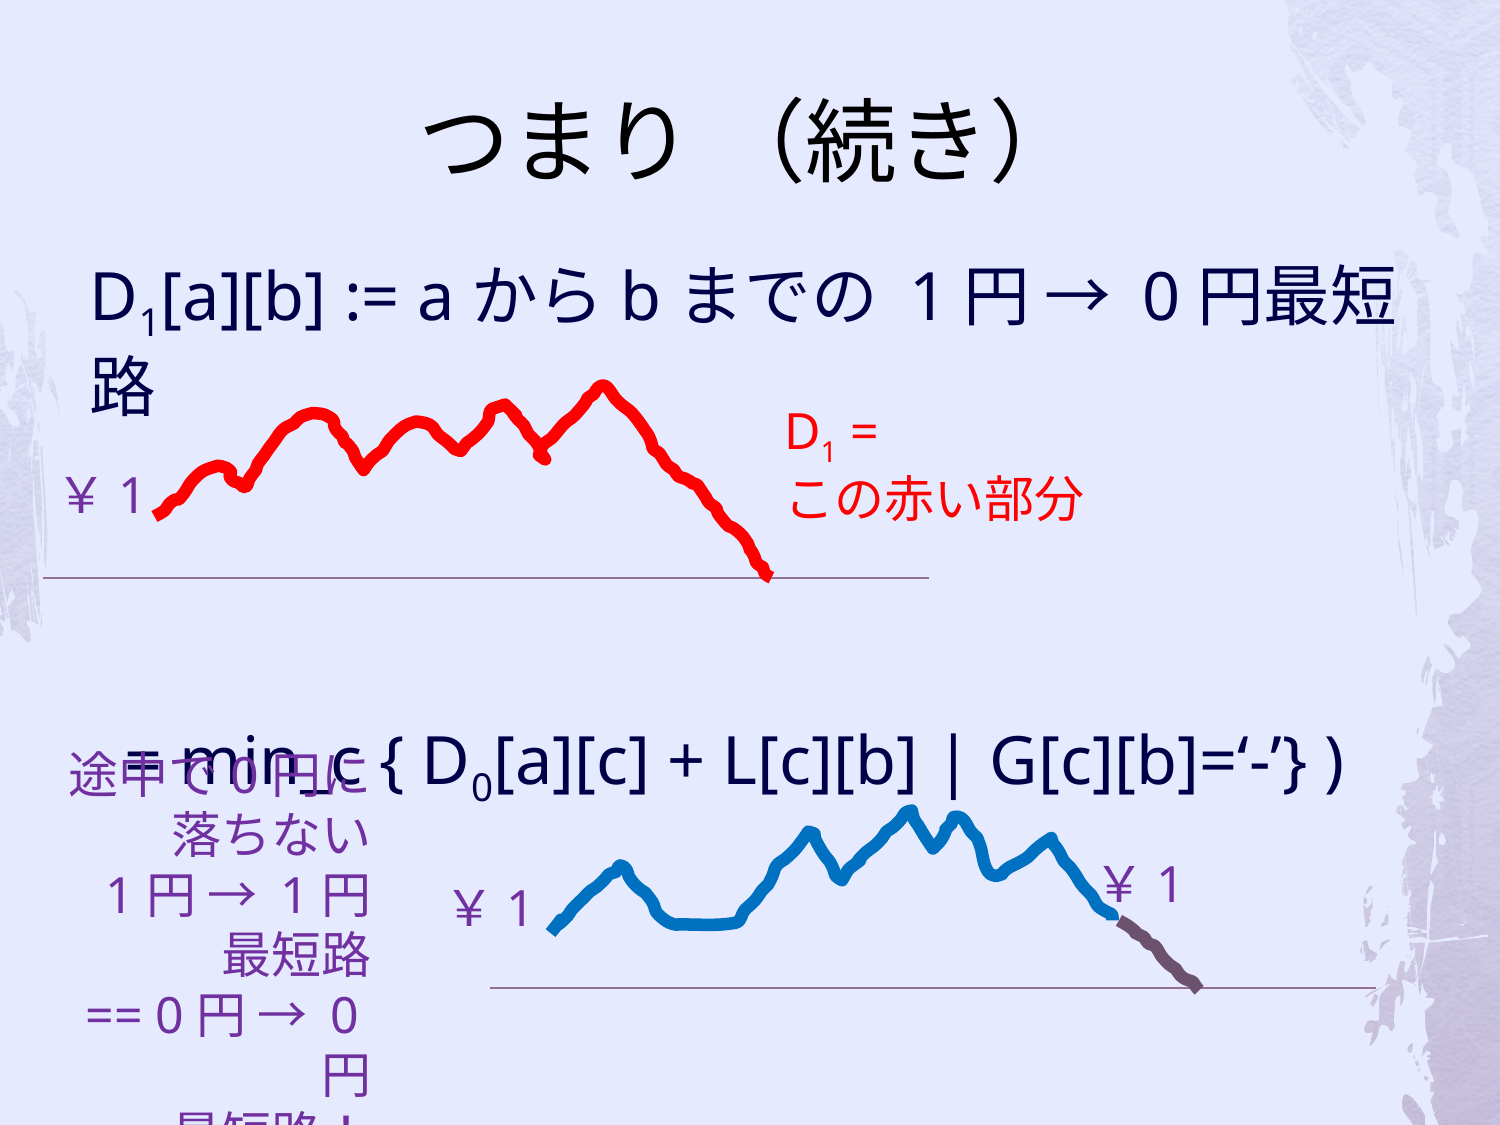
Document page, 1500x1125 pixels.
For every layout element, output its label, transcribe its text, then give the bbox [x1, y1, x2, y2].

text_box [550, 809, 1085, 934]
text_box ￥1 [1068, 845, 1200, 921]
text_box ￥1 [419, 869, 550, 944]
title つまり （続き） [75, 45, 1425, 233]
text_box ￥1 [31, 456, 162, 532]
list D1[a][b] := aからbまでの 1円 → 0円最短路 = min_c { D0[a][c] + L[c][b] | G[c][b]=‘-’} ) [75, 246, 1425, 989]
text_box D1 = この赤い部分 [769, 392, 1211, 536]
text_box [162, 384, 765, 568]
text_box 途中で0円に 落ちない 1円 → 1円 最短路 == 0円 → 0円 最短路！ [43, 736, 386, 1125]
text_box [1118, 921, 1186, 978]
